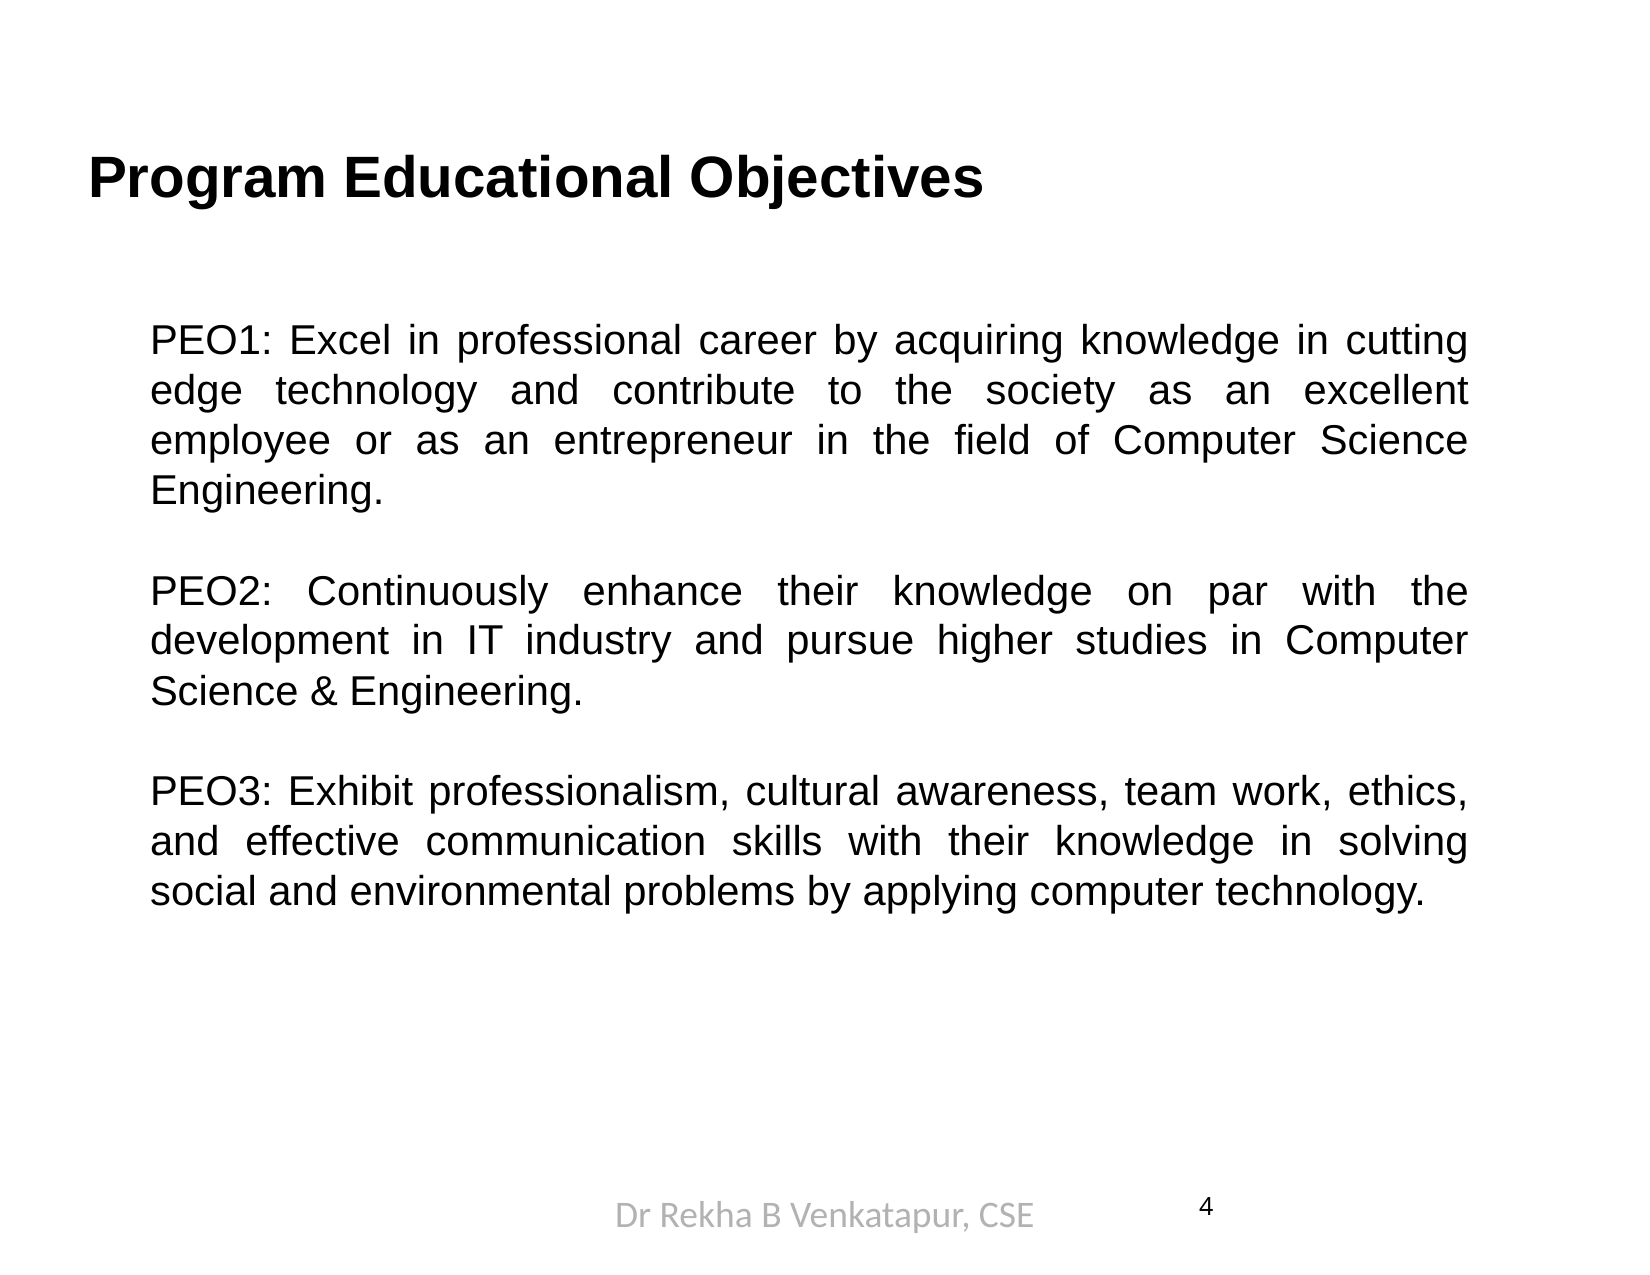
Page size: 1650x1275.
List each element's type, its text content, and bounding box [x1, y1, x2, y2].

slide_number 4 [1182, 1181, 1568, 1250]
list PEO1: Excel in professional career by acquiring knowledge in cutting edge technology and contribute to the society as an excellent employee or as an entrepreneur in the field of Computer Science Engineering. PEO2: Continuously enhance their knowledge on par with the development in IT industry and pursue higher studies in Computer Science & Engineering. PEO3: Exhibit professionalism, cultural awareness, team work, ethics, and effective communication skills with their knowledge in solving social and environmental problems by applying computer technology. [150, 312, 1470, 1122]
title Program Educational Objectives [88, 138, 1450, 351]
footer Dr Rekha B Venkatapur, CSE [563, 1181, 1087, 1250]
